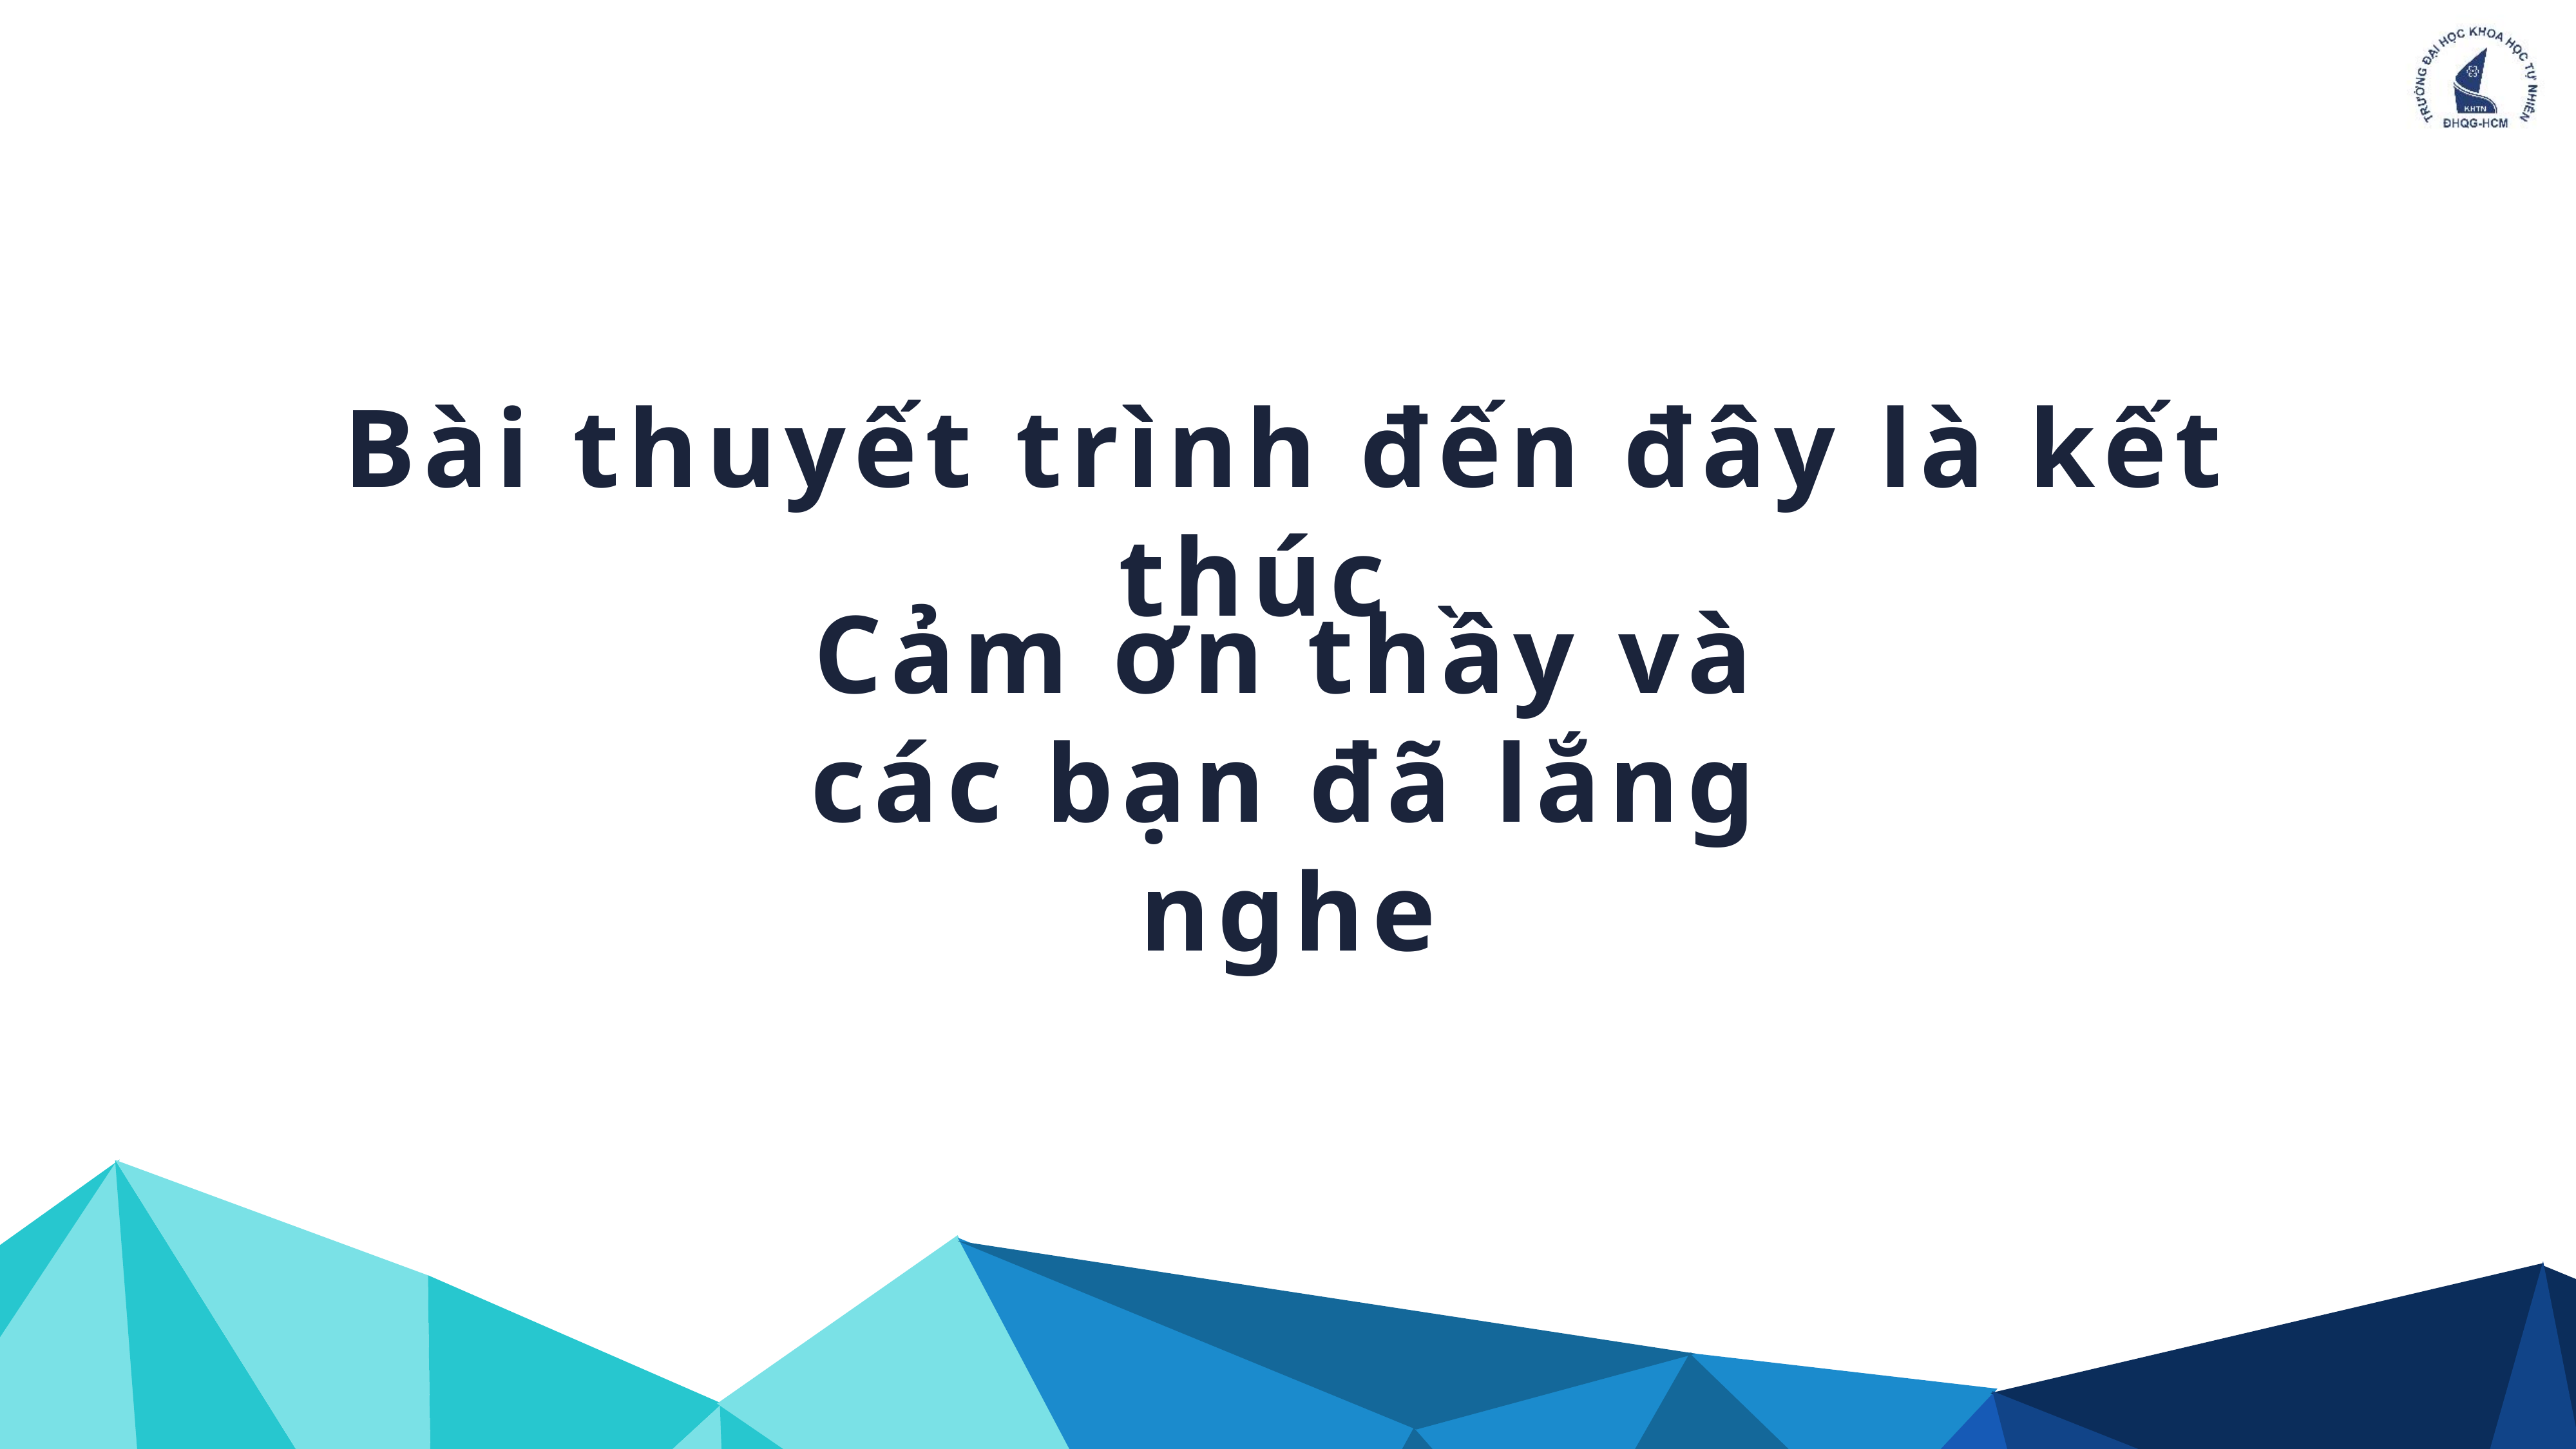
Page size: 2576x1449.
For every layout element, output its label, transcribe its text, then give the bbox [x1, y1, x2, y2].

text_box Bài thuyết trình đến đây là kết thúc [282, 375, 2293, 642]
picture [2391, 0, 2560, 168]
text_box Cảm ơn thầy và các bạn đã lắng nghe [707, 581, 1869, 977]
